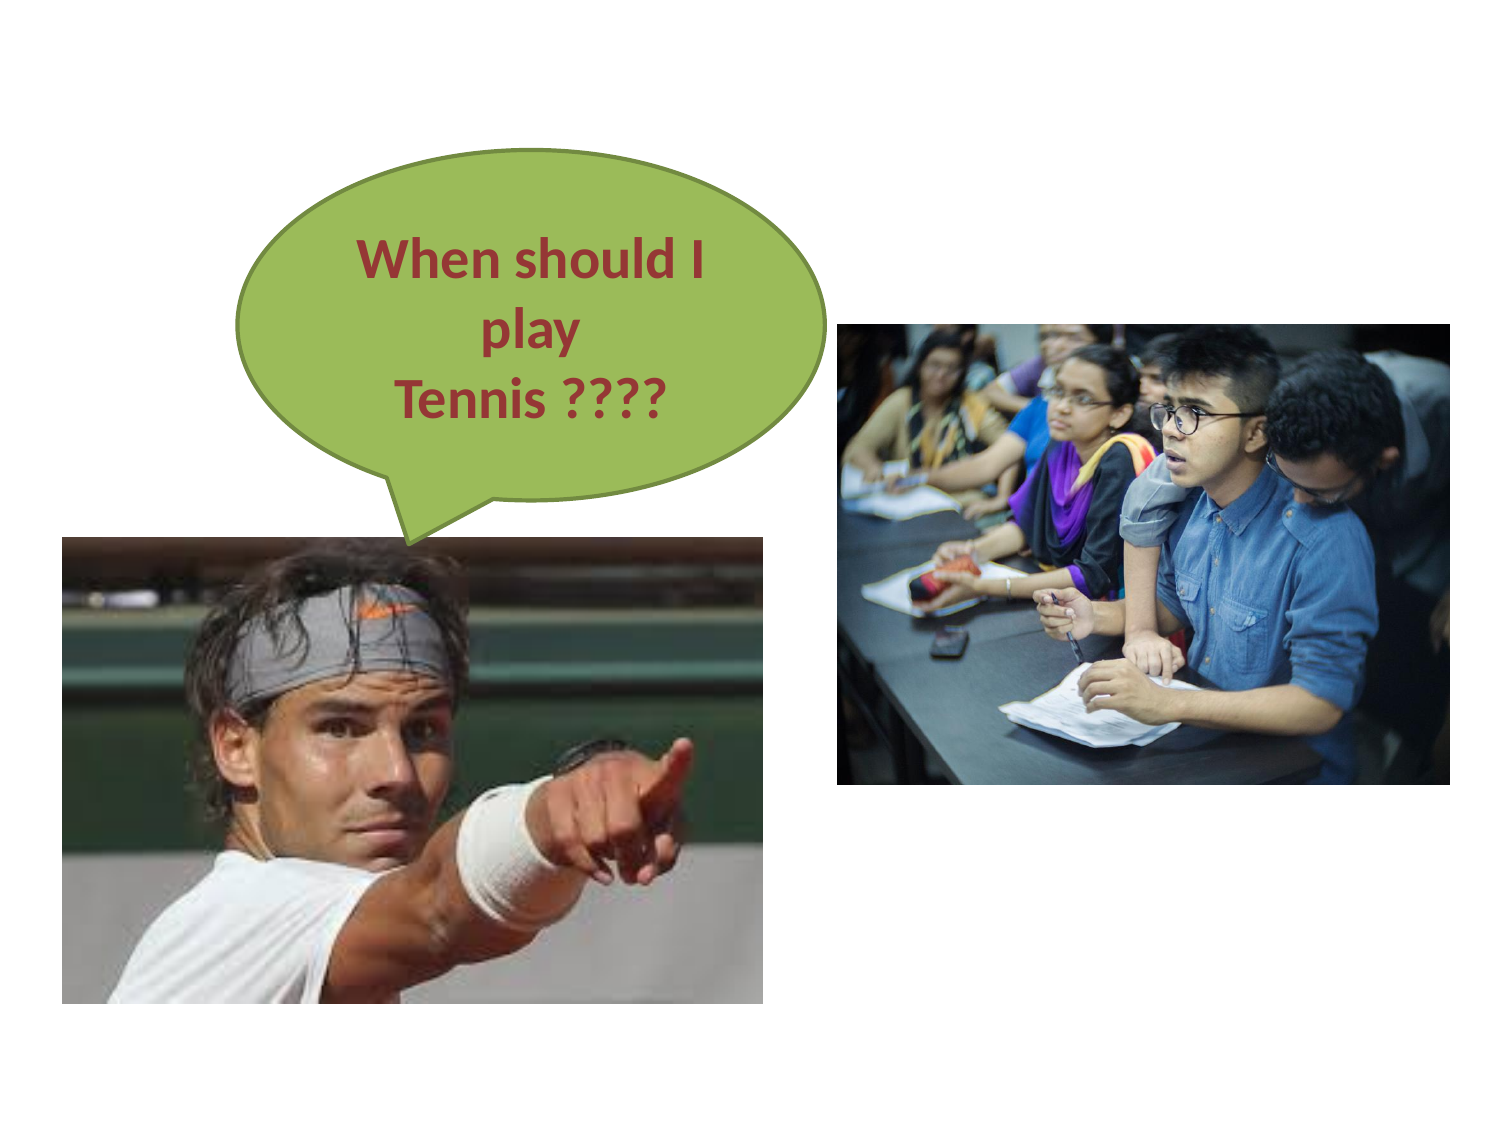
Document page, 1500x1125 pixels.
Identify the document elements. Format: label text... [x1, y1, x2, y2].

picture [837, 324, 1451, 785]
picture [62, 537, 763, 1004]
text_box When should I play Tennis ???? [235, 147, 827, 535]
